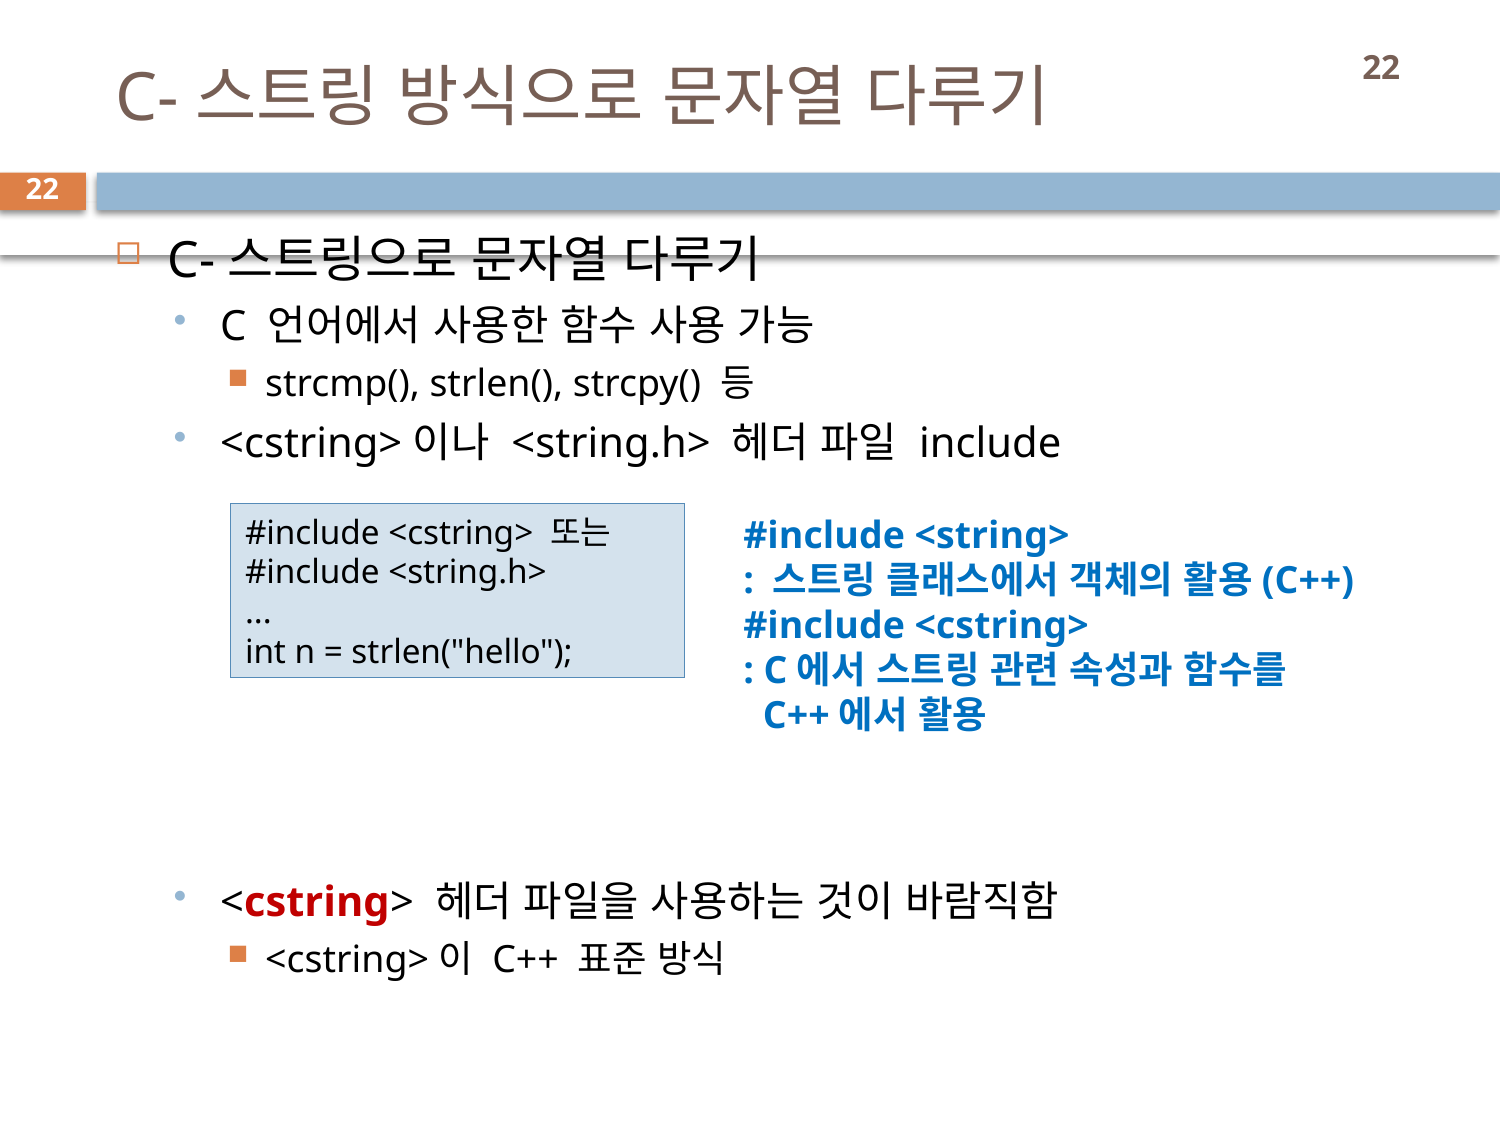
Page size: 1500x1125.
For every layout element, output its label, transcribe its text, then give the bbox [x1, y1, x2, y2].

text_box #include <string> : 스트링 클래스에서 객체의 활용(C++) #include <cstring> : C에서 스트링 관련 속성과 함수를 C++에서 활용 [728, 503, 1370, 744]
list C-스트링으로 문자열 다루기 C 언어에서 사용한 함수 사용 가능 strcmp(), strlen(), strcpy() 등 <cstring>이나 <string.h> 헤더 파일 include <cstring> 헤더 파일을 사용하는 것이 바람직함 <cstring>이 C++ 표준 방식 [100, 219, 1438, 1047]
text_box #include <cstring> 또는 #include <string.h> ... int n = strlen("hello"); [230, 503, 685, 678]
title C-스트링 방식으로 문자열 다루기 [100, 37, 1438, 149]
slide_number 22 [0, 170, 87, 211]
